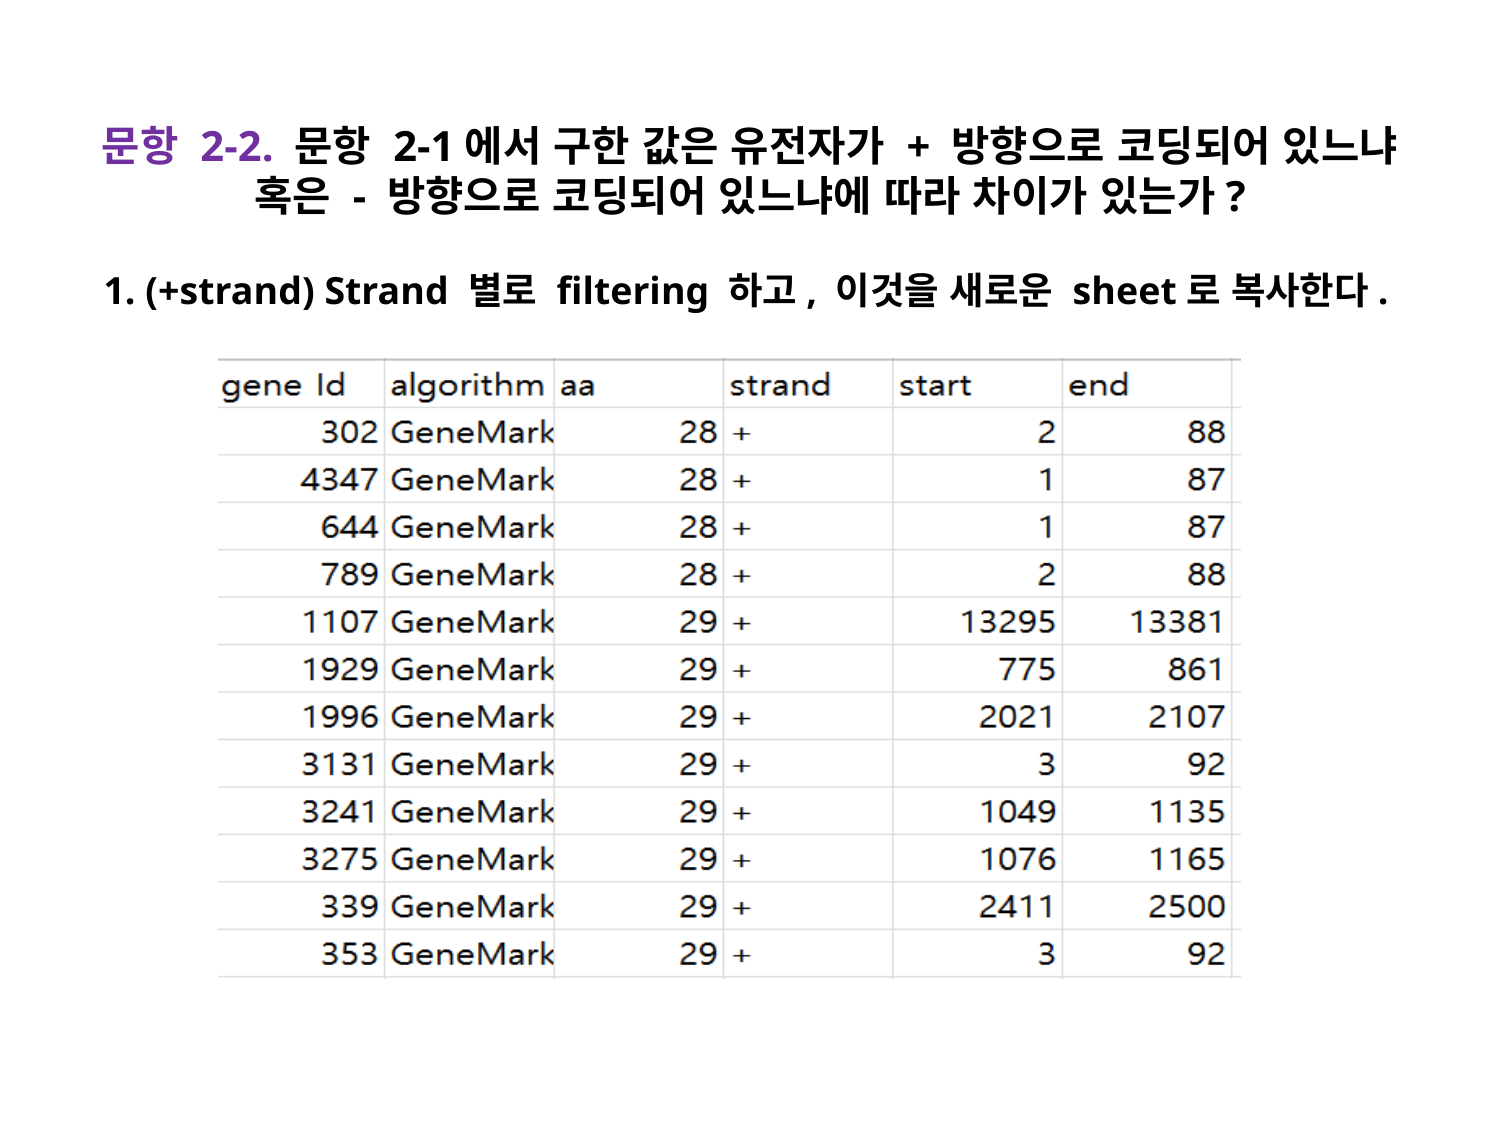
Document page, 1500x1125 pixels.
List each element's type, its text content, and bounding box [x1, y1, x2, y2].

title 문항 2-2. 문항 2-1에서 구한 값은 유전자가 + 방향으로 코딩되어 있느냐 혹은 - 방향으로 코딩되어 있느냐에 따라 차이가 있는가? [75, 75, 1425, 264]
picture [218, 358, 1241, 979]
text_box 1. (+strand) Strand 별로 filtering 하고, 이것을 새로운 sheet로 복사한다. [88, 259, 1458, 320]
